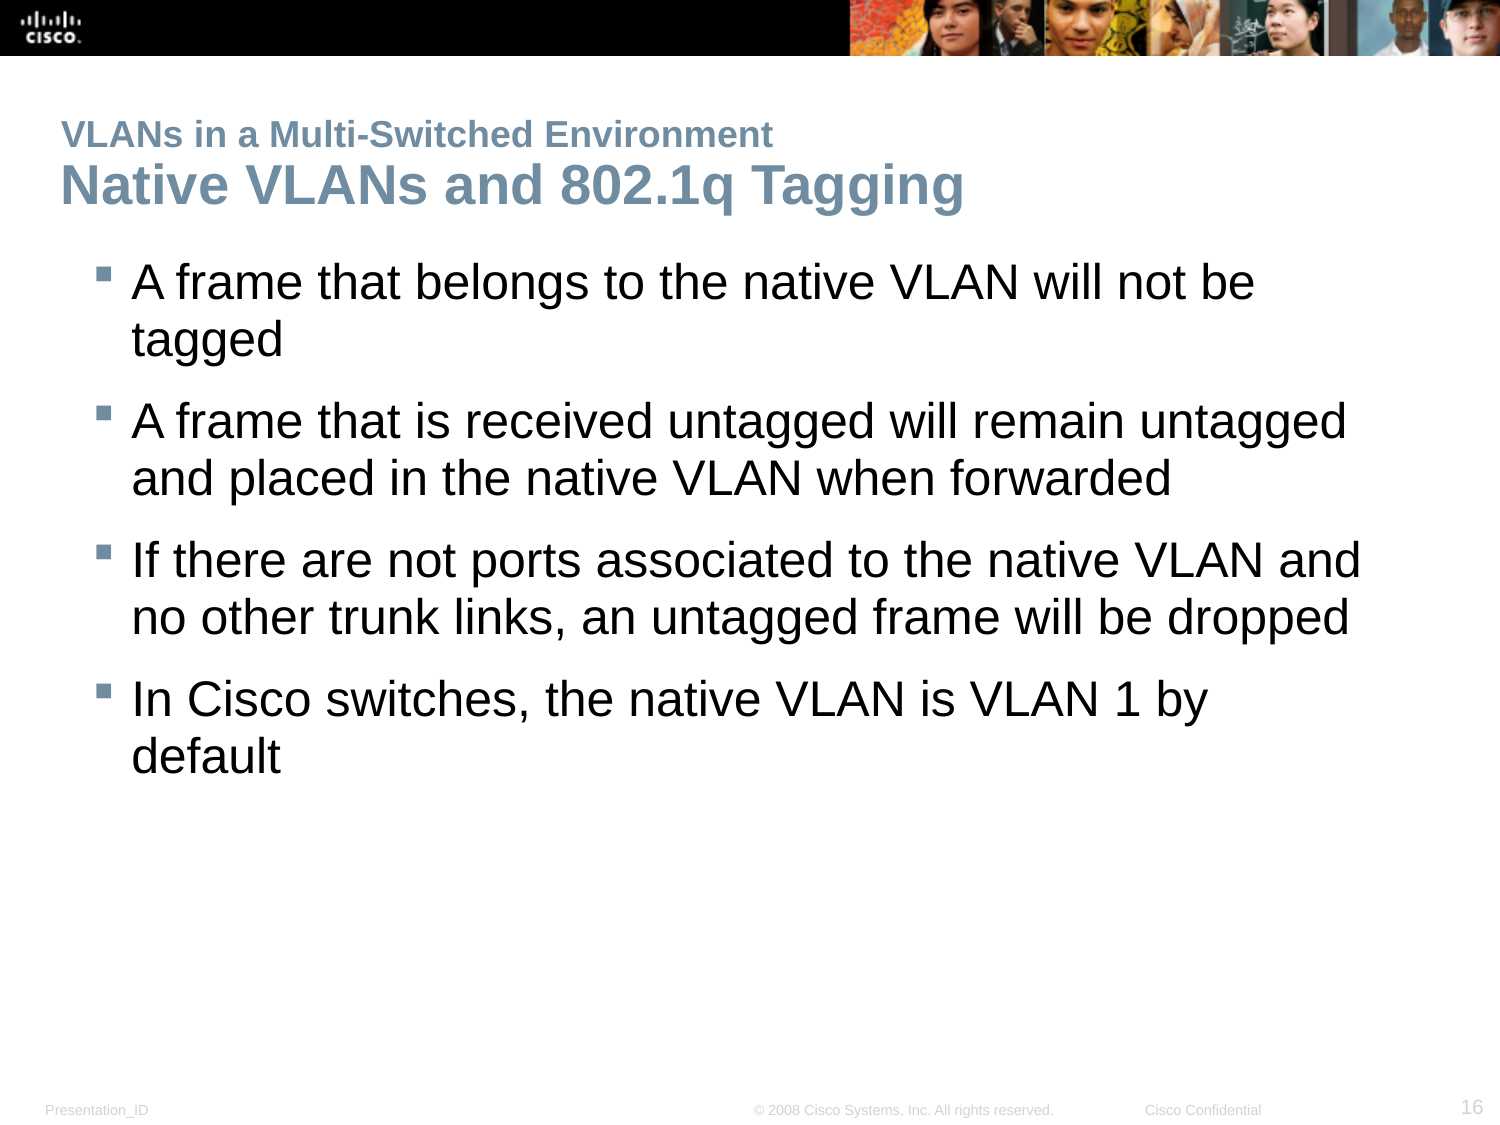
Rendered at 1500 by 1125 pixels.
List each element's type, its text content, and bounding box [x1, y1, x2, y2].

list A frame that belongs to the native VLAN will not be tagged A frame that is received untagged will remain untagged and placed in the native VLAN when forwarded If there are not ports associated to the native VLAN and no other trunk links, an untagged frame will be dropped In Cisco switches, the native VLAN is VLAN 1 by default [78, 246, 1382, 1036]
picture [0, 0, 1500, 56]
title VLANs in a Multi-Switched Environment Native VLANs and 802.1q Tagging [47, 85, 1384, 224]
